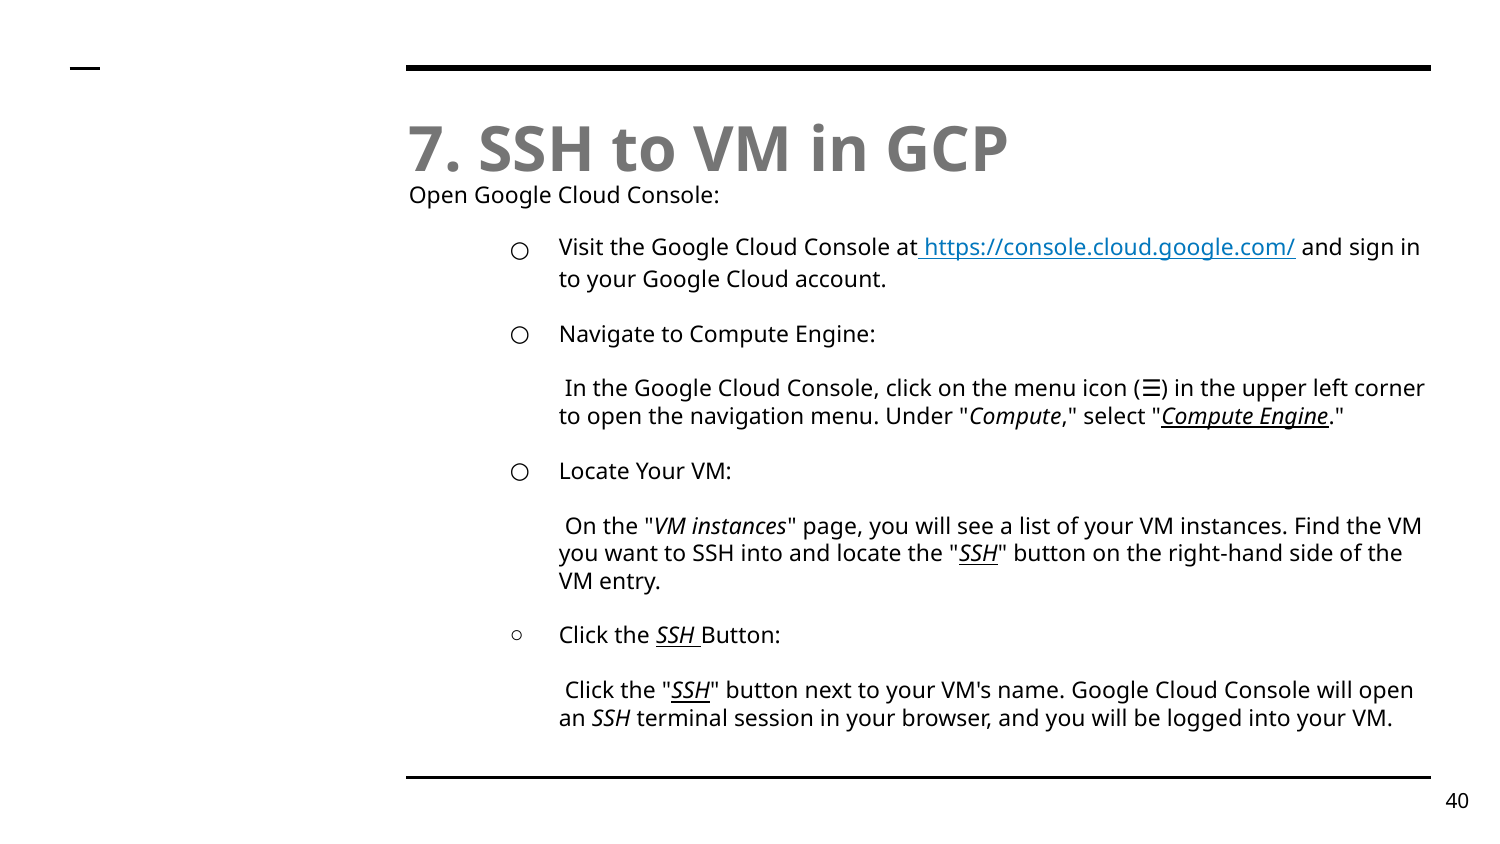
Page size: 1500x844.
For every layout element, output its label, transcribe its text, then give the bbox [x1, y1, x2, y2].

title 7. SSH to VM in GCP [393, 94, 1431, 165]
list Open Google Cloud Console: Visit the Google Cloud Console at https://console.cloud.google.com/ and sign in to your Google Cloud account. Navigate to Compute Engine: In the Google Cloud Console, click on the menu icon (☰) in the upper left corner to open the navigation menu. Under "Compute," select "Compute Engine." Locate Your VM: On the "VM instances" page, you will see a list of your VM instances. Find the VM you want to SSH into and locate the "SSH" button on the right-hand side of the VM entry. Click the SSH Button: Click the "SSH" button next to your VM's name. Google Cloud Console will open an SSH terminal session in your browser, and you will be logged into your VM. [393, 165, 1451, 765]
slide_number ‹#› [1394, 769, 1484, 834]
